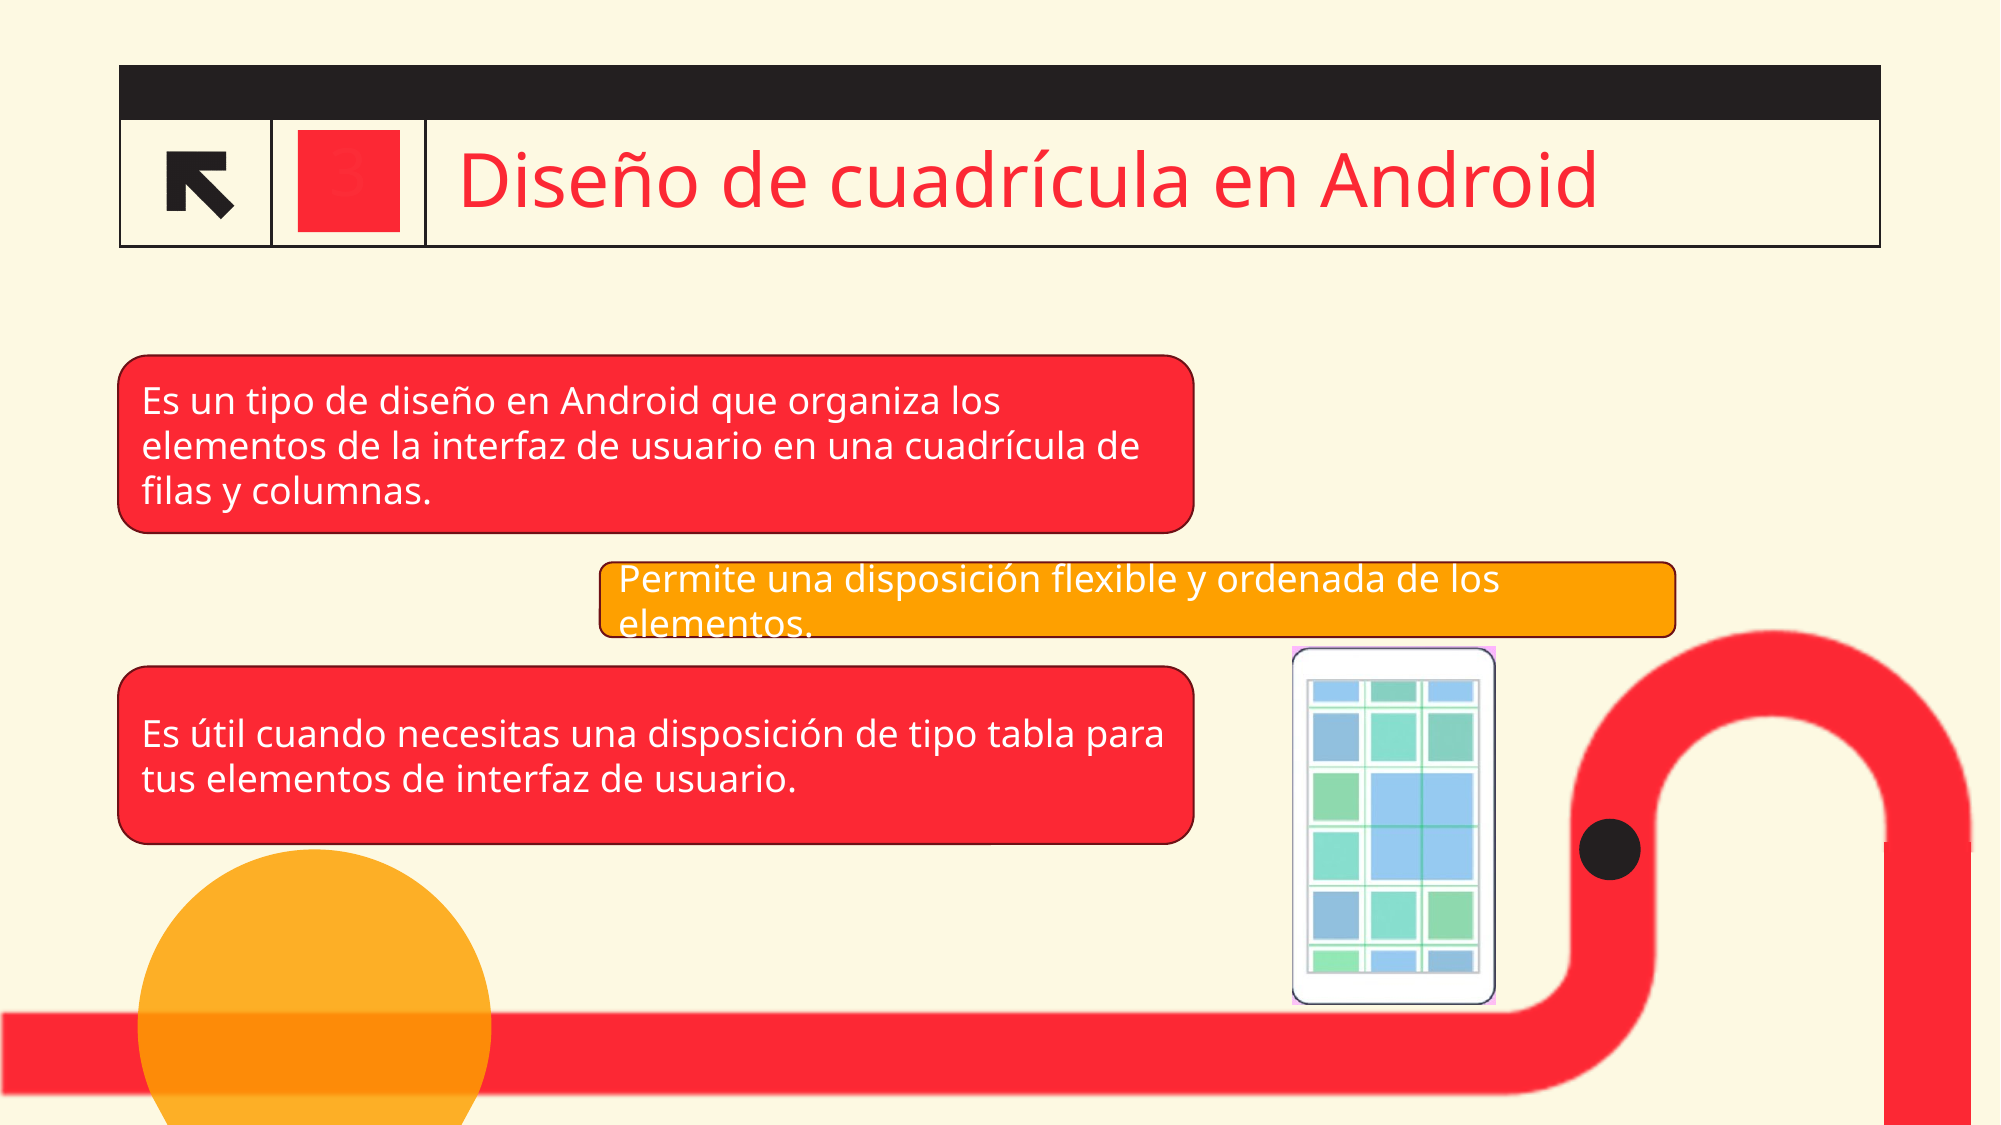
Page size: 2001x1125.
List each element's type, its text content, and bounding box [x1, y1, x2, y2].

title Diseño de cuadrícula en Android [442, 120, 1880, 248]
picture [121, 105, 271, 258]
text_box Es un tipo de diseño en Android que organiza los elementos de la interfaz de usuario en una cuadrícula de filas y columnas. [117, 354, 1195, 535]
picture [0, 627, 2001, 1125]
text_box Permite una disposición flexible y ordenada de los elementos. [598, 561, 1677, 639]
slide_number 4 [271, 132, 426, 235]
text_box Es útil cuando necesitas una disposición de tipo tabla para tus elementos de interfaz de usuario. [117, 665, 1195, 846]
